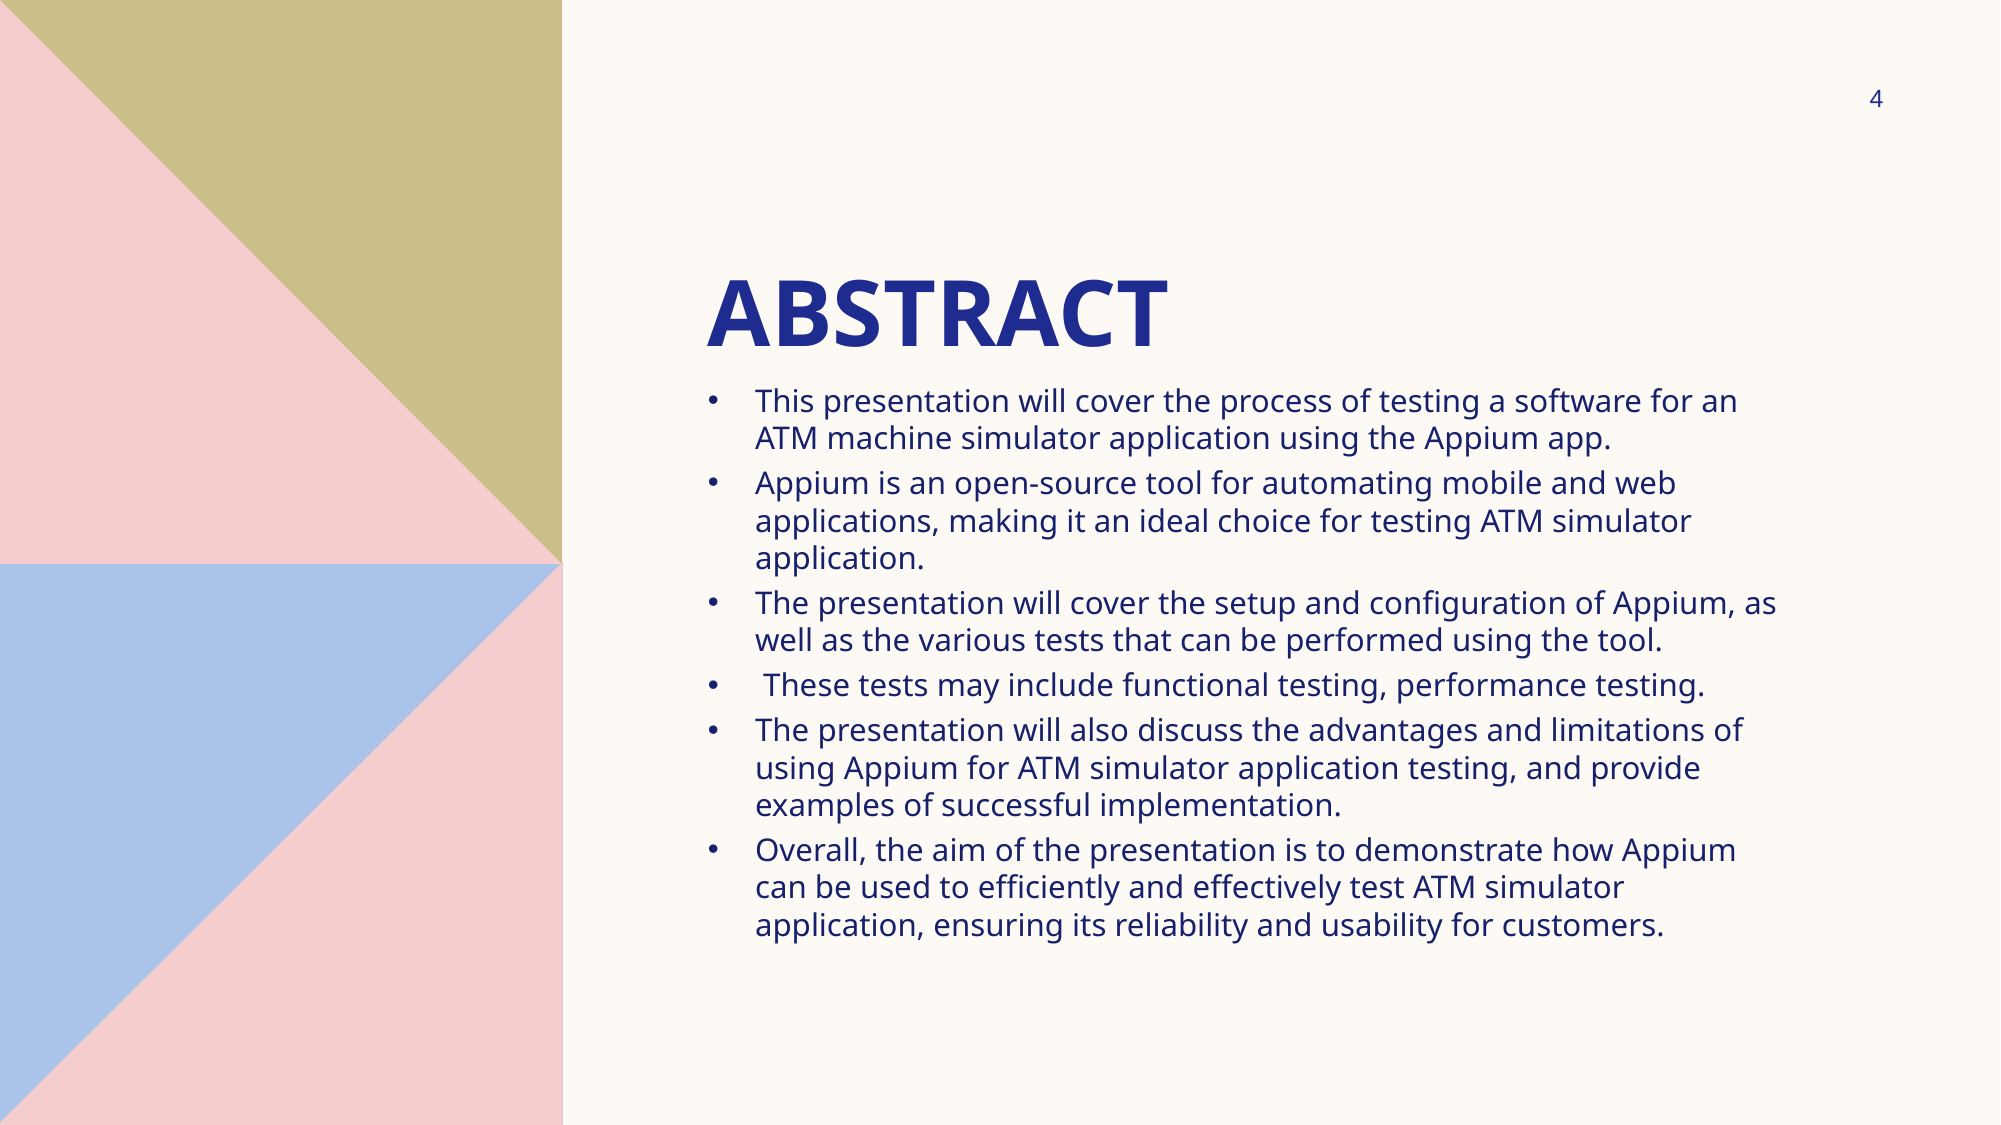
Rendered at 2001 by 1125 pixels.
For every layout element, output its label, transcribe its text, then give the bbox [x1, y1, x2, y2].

list This presentation will cover the process of testing a software for an ATM machine simulator application using the Appium app. Appium is an open-source tool for automating mobile and web applications, making it an ideal choice for testing ATM simulator application. The presentation will cover the setup and configuration of Appium, as well as the various tests that can be performed using the tool. These tests may include functional testing, performance testing. The presentation will also discuss the advantages and limitations of using Appium for ATM simulator application testing, and provide examples of successful implementation. Overall, the aim of the presentation is to demonstrate how Appium can be used to efficiently and effectively test ATM simulator application, ensuring its reliability and usability for customers. [693, 373, 1803, 913]
slide_number 4 [1795, 75, 1958, 120]
title ABSTRACT [693, 247, 1803, 373]
